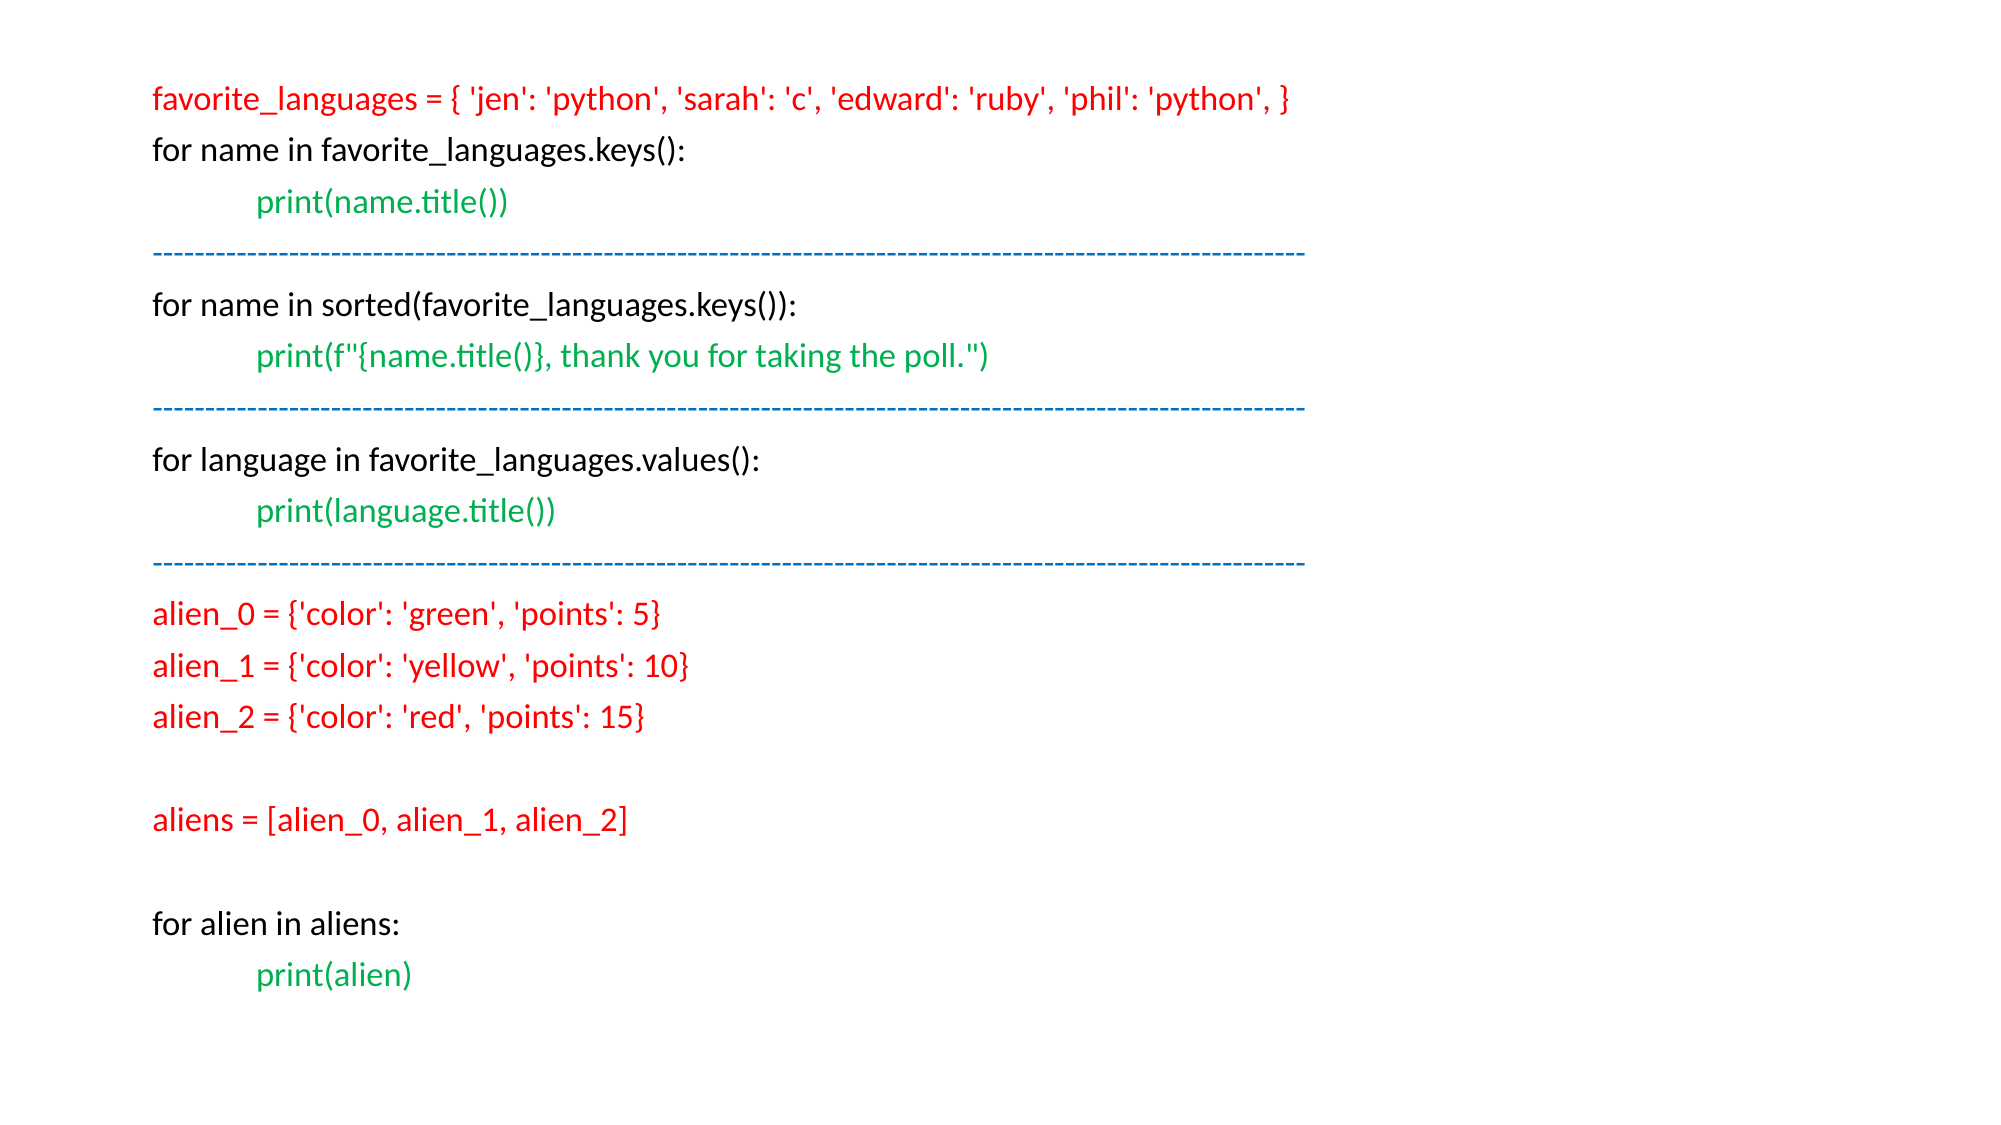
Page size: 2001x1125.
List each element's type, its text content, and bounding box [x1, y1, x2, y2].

list favorite_languages = { 'jen': 'python', 'sarah': 'c', 'edward': 'ruby', 'phil': 'python', } for name in favorite_languages.keys(): print(name.title()) -------------------------------------------------------------------------------------------------------------- for name in sorted(favorite_languages.keys()): print(f"{name.title()}, thank you for taking the poll.") -------------------------------------------------------------------------------------------------------------- for language in favorite_languages.values(): print(language.title()) -------------------------------------------------------------------------------------------------------------- alien_0 = {'color': 'green', 'points': 5} alien_1 = {'color': 'yellow', 'points': 10} alien_2 = {'color': 'red', 'points': 15} aliens = [alien_0, alien_1, alien_2] for alien in aliens: print(alien) [137, 72, 1863, 1014]
